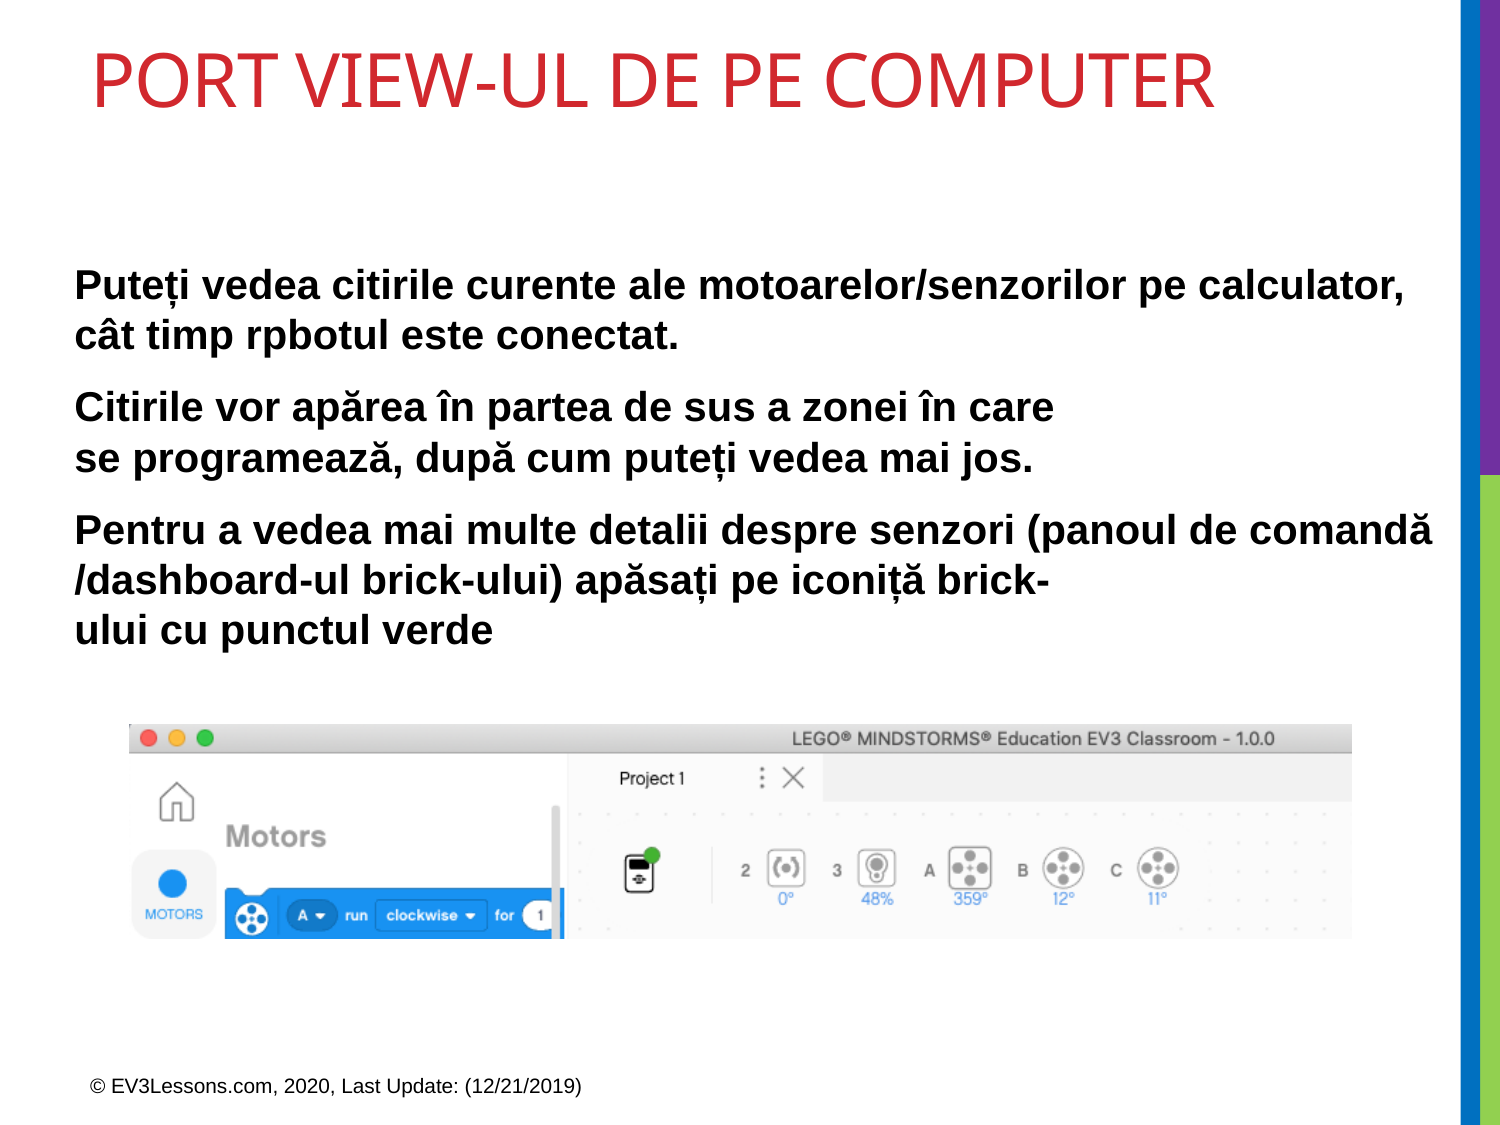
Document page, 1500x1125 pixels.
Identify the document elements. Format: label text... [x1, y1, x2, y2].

footer © EV3Lessons.com, 2020, Last Update: (12/21/2019) [75, 1065, 638, 1112]
list Puteți vedea citirile curente ale motoarelor/senzorilor pe calculator, cât timp rpbotul este conectat. Citirile vor apărea în partea de sus a zonei în care se programează, după cum puteți vedea mai jos. Pentru a vedea mai multe detalii despre senzori (panoul de comandă/dashboard-ul brick-ului) apăsați pe iconiță brick-ului cu punctul verde [59, 250, 1460, 1043]
picture [128, 723, 1353, 940]
title Port View-ul de pe computer [75, 25, 1428, 250]
